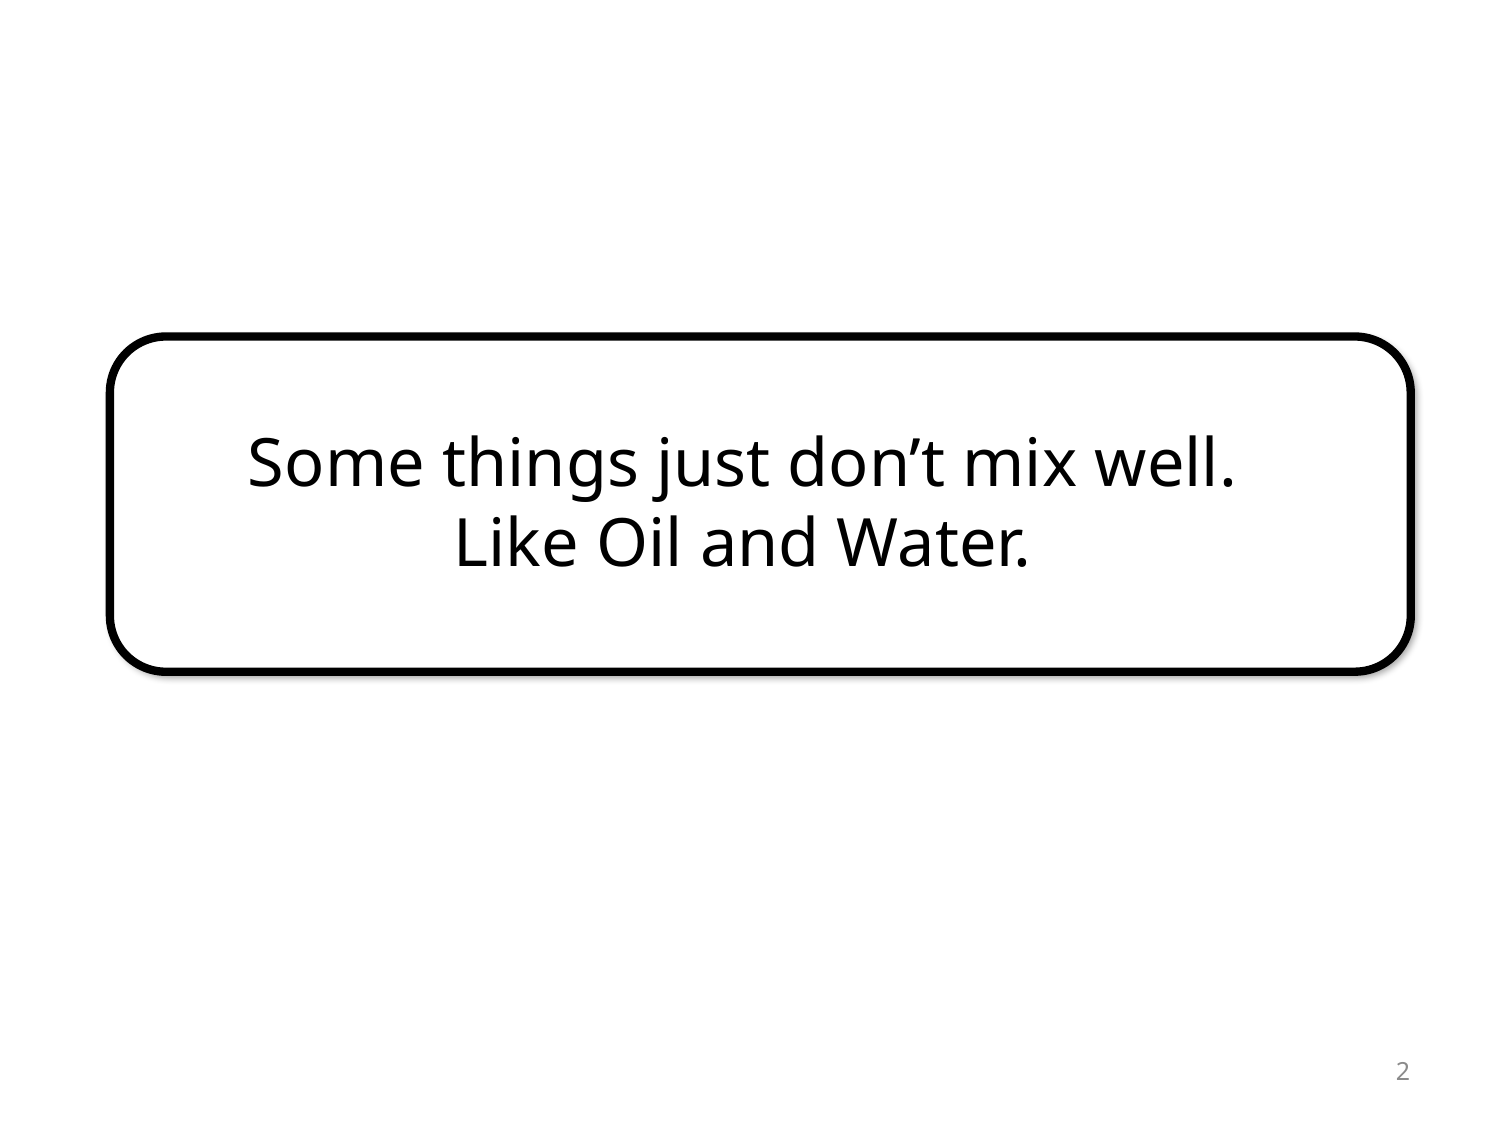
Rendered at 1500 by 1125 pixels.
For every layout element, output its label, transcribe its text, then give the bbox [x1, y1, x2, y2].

text_box Some things just don’t mix well. Like Oil and Water. [123, 412, 1363, 632]
text_box [109, 335, 1412, 673]
slide_number 2 [1074, 1042, 1425, 1103]
